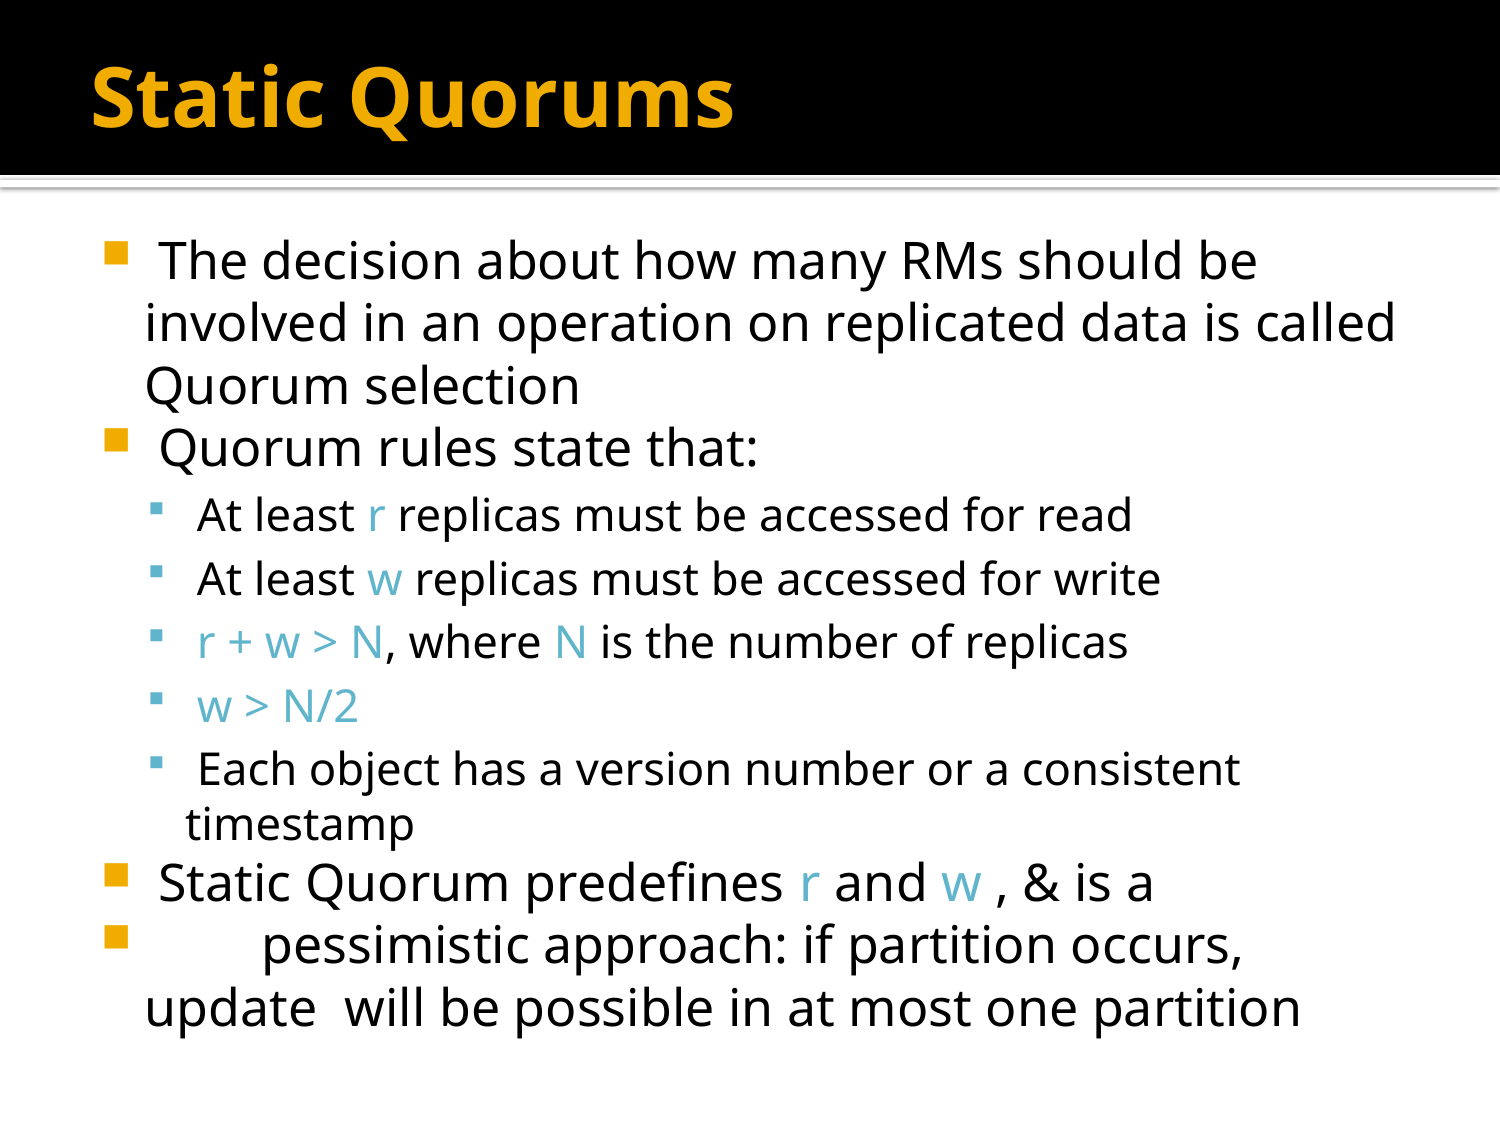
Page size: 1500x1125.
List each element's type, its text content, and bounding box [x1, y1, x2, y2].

title Static Quorums [75, 12, 1425, 175]
list The decision about how many RMs should be involved in an operation on replicated data is called Quorum selection Quorum rules state that: At least r replicas must be accessed for read At least w replicas must be accessed for write r + w > N, where N is the number of replicas w > N/2 Each object has a version number or a consistent timestamp Static Quorum predefines r and w , & is a pessimistic approach: if partition occurs, update will be possible in at most one partition [75, 212, 1425, 1050]
